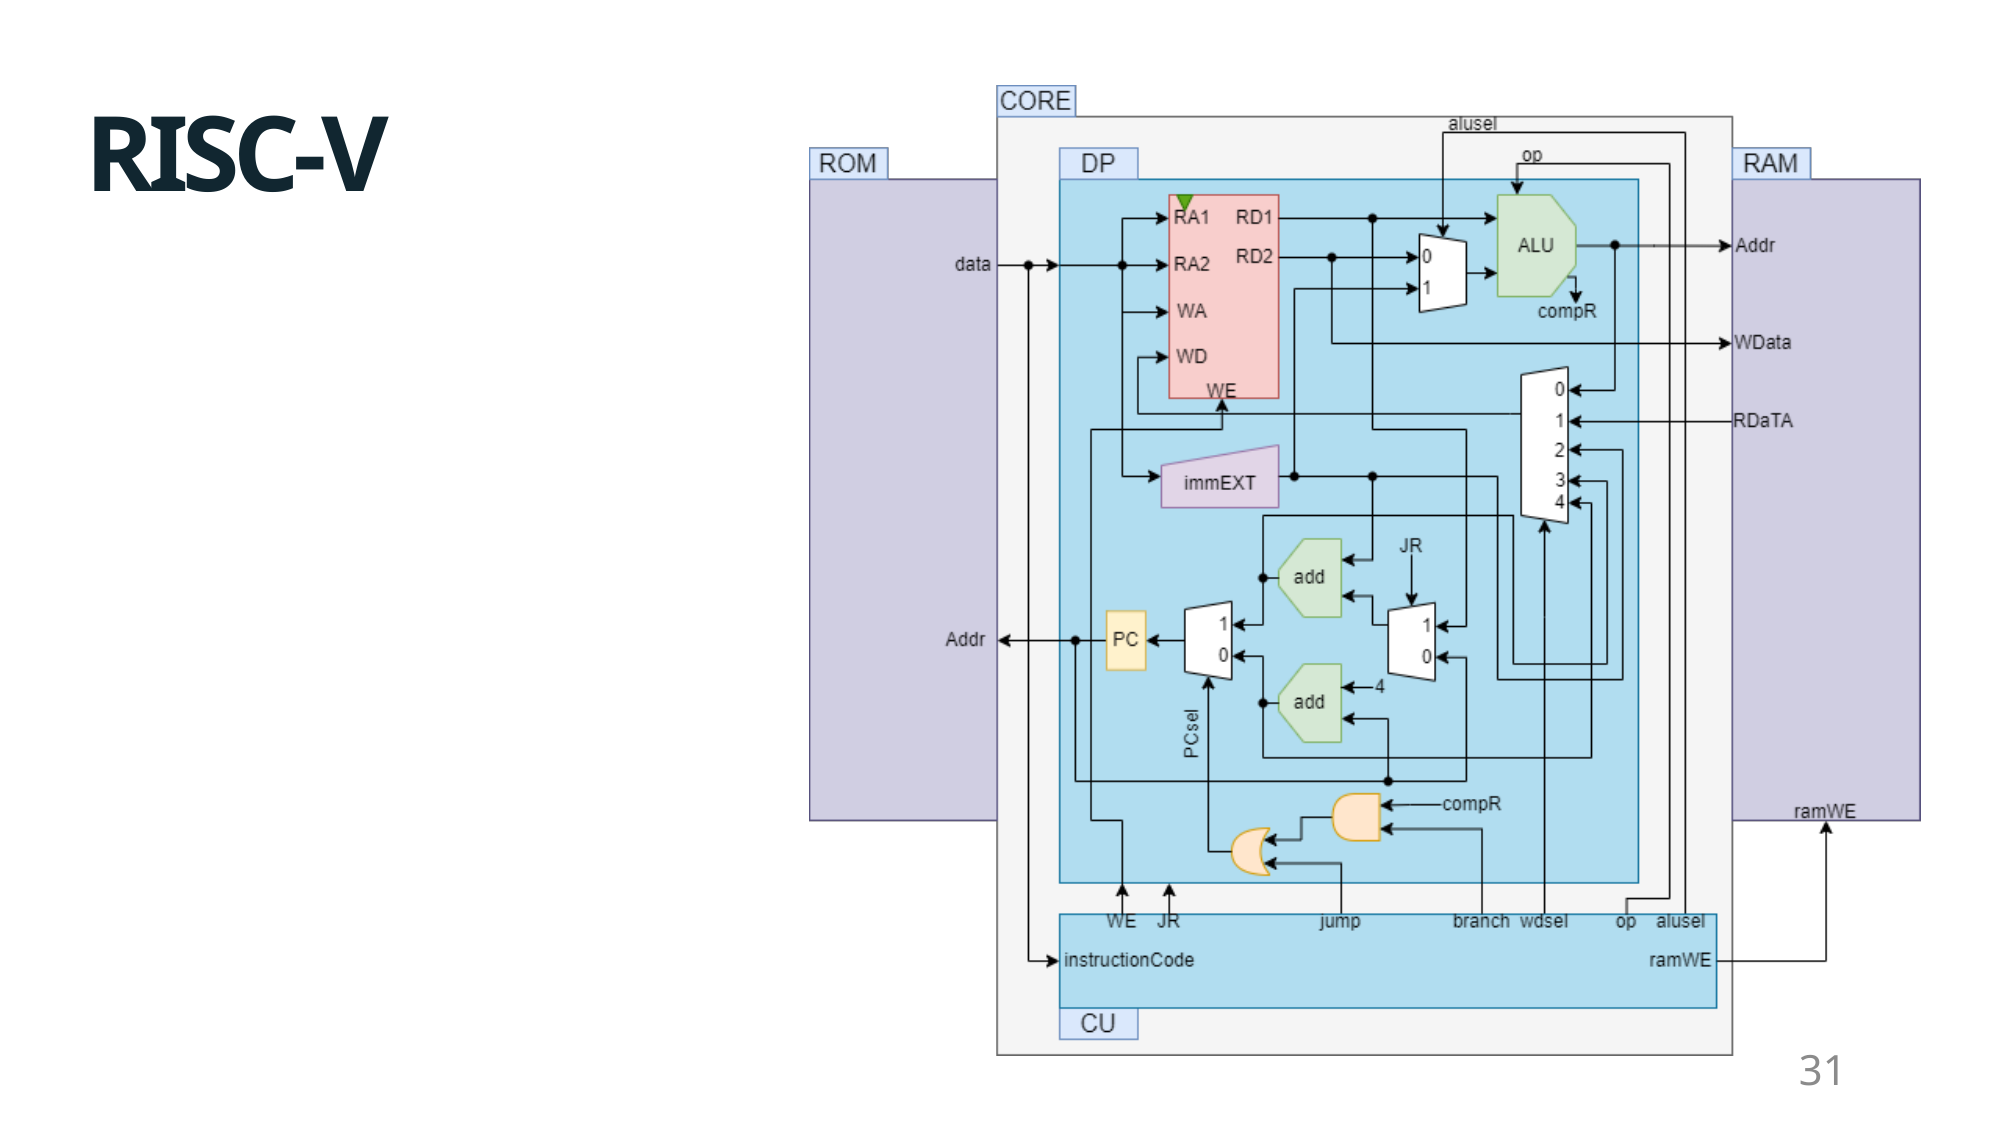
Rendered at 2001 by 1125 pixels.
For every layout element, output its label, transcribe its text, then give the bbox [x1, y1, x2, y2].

text_box RISC-V [71, 79, 1595, 220]
picture [809, 85, 1921, 1056]
slide_number 31 [1412, 1056, 1862, 1103]
